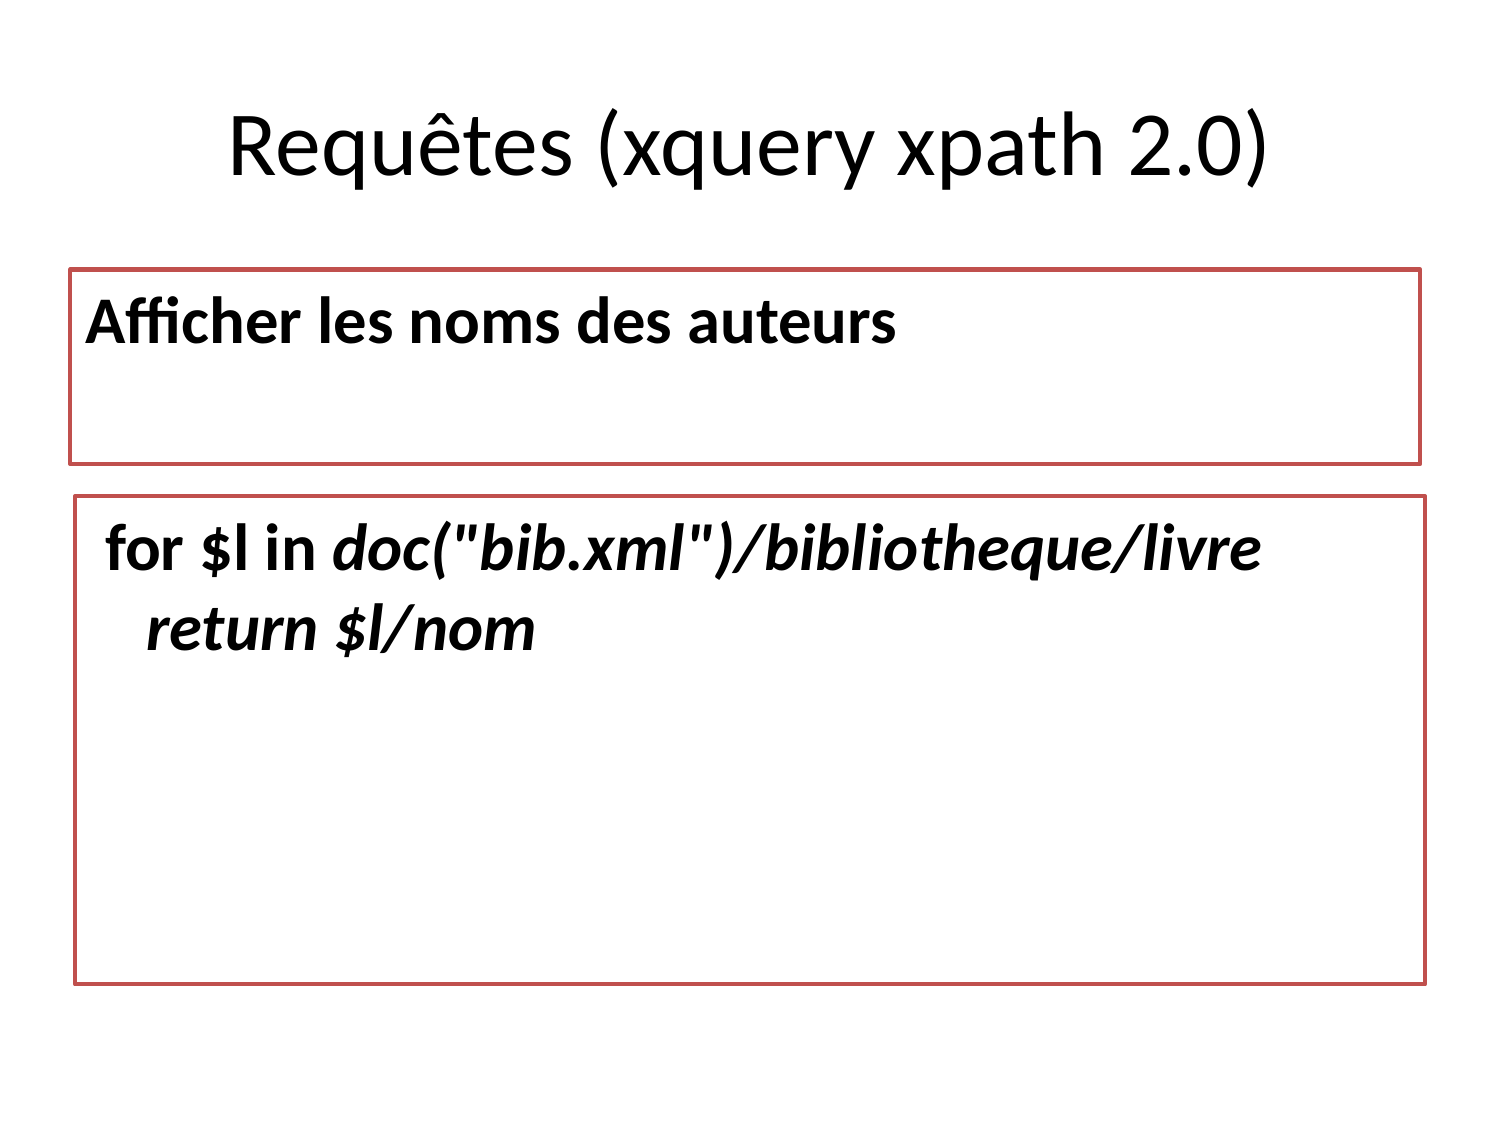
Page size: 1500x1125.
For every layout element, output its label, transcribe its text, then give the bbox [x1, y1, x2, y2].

text_box Afficher les noms des auteurs [68, 267, 1422, 466]
list for $l in doc("bib.xml")/bibliotheque/livre return $l/nom [73, 494, 1427, 986]
title Requêtes (xquery xpath 2.0) [75, 45, 1425, 233]
